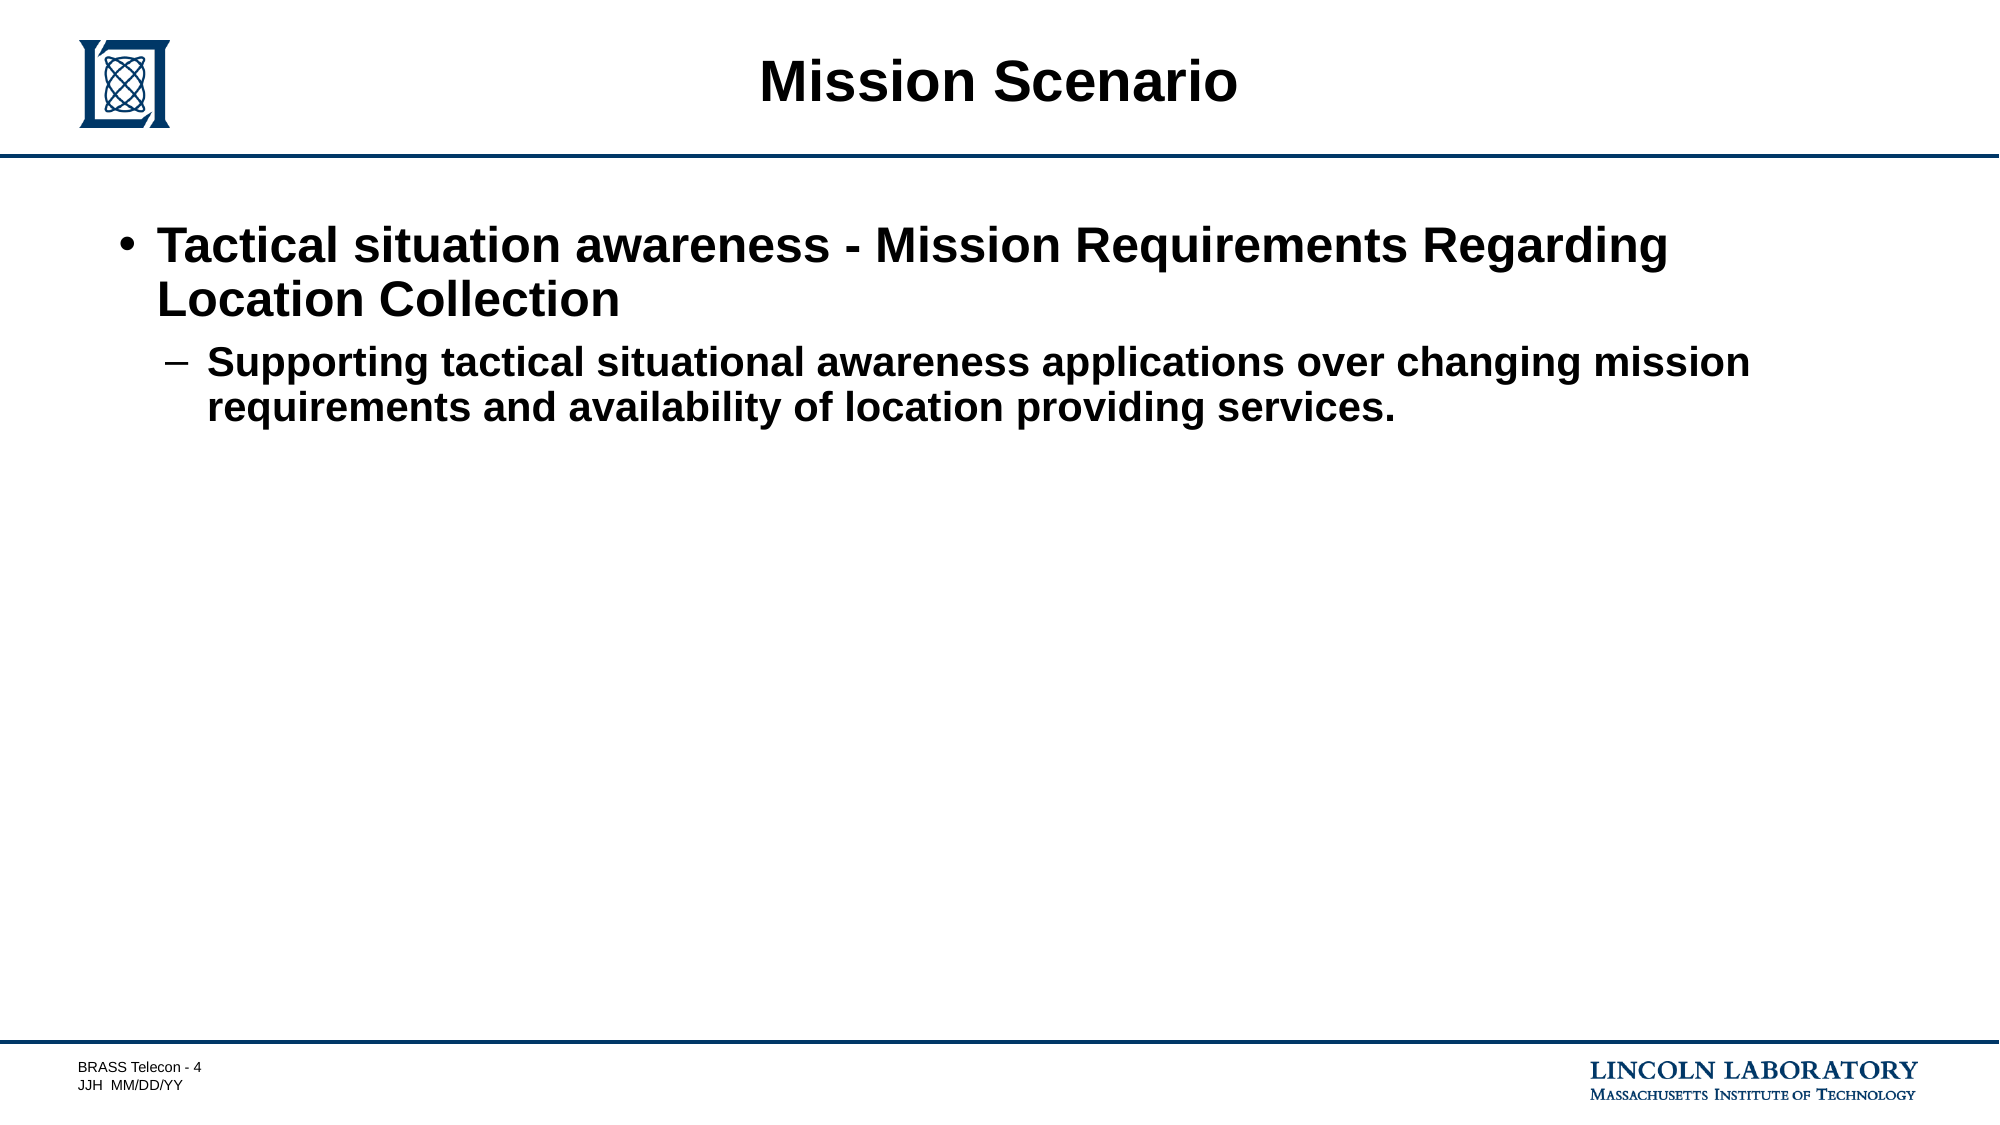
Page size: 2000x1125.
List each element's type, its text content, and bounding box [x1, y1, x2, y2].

picture [1588, 1061, 1918, 1100]
list Tactical situation awareness - Mission Requirements Regarding Location Collection Supporting tactical situational awareness applications over changing mission requirements and availability of location providing services. [103, 212, 1895, 1005]
title Mission Scenario [205, 16, 1794, 151]
picture [79, 40, 170, 128]
